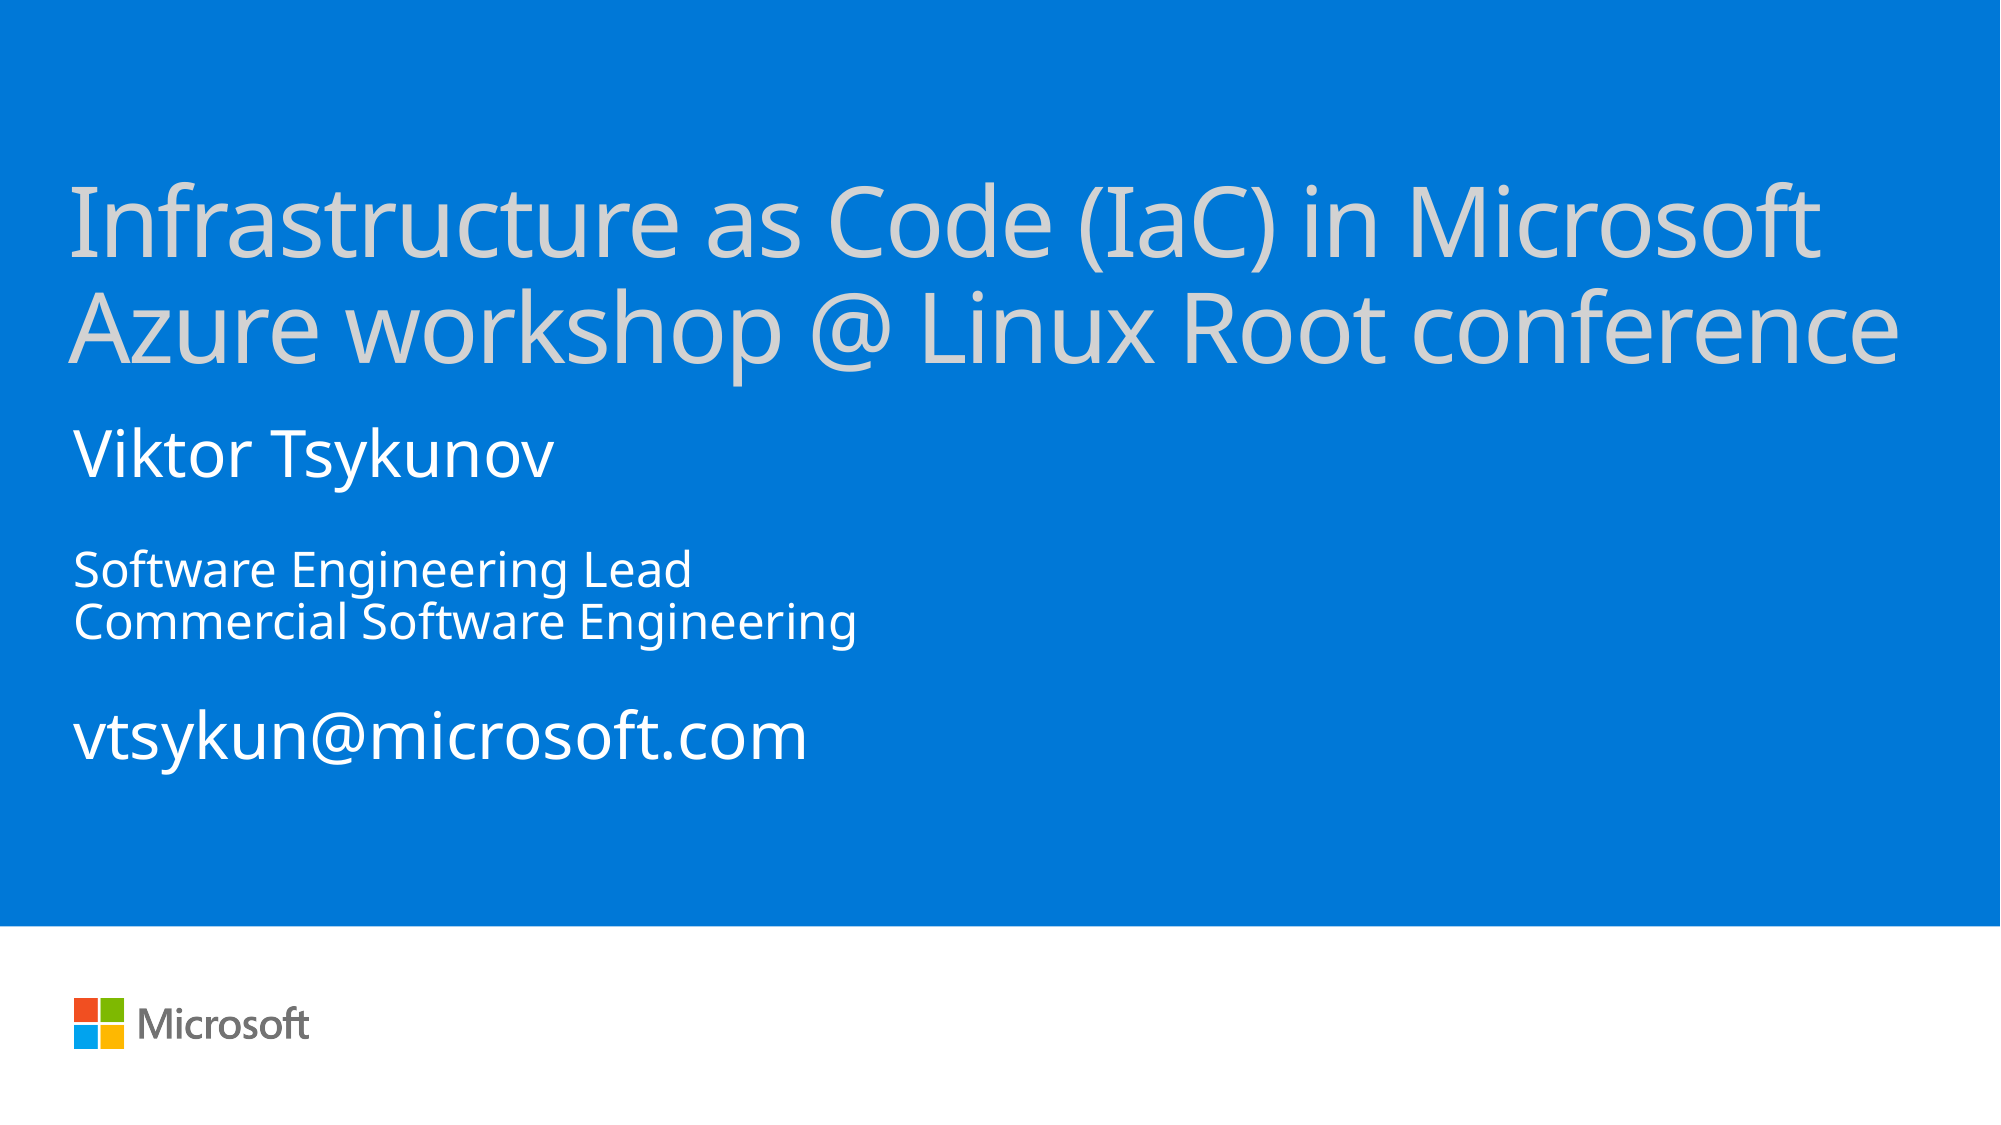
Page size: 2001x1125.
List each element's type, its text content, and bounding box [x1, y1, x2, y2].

list Viktor Tsykunov Software Engineering Lead Commercial Software Engineering vtsykun@microsoft.com [49, 403, 1503, 698]
picture [74, 998, 309, 1049]
title Infrastructure as Code (IaC) in Microsoft Azure workshop @ Linux Root conference [44, 158, 2000, 734]
